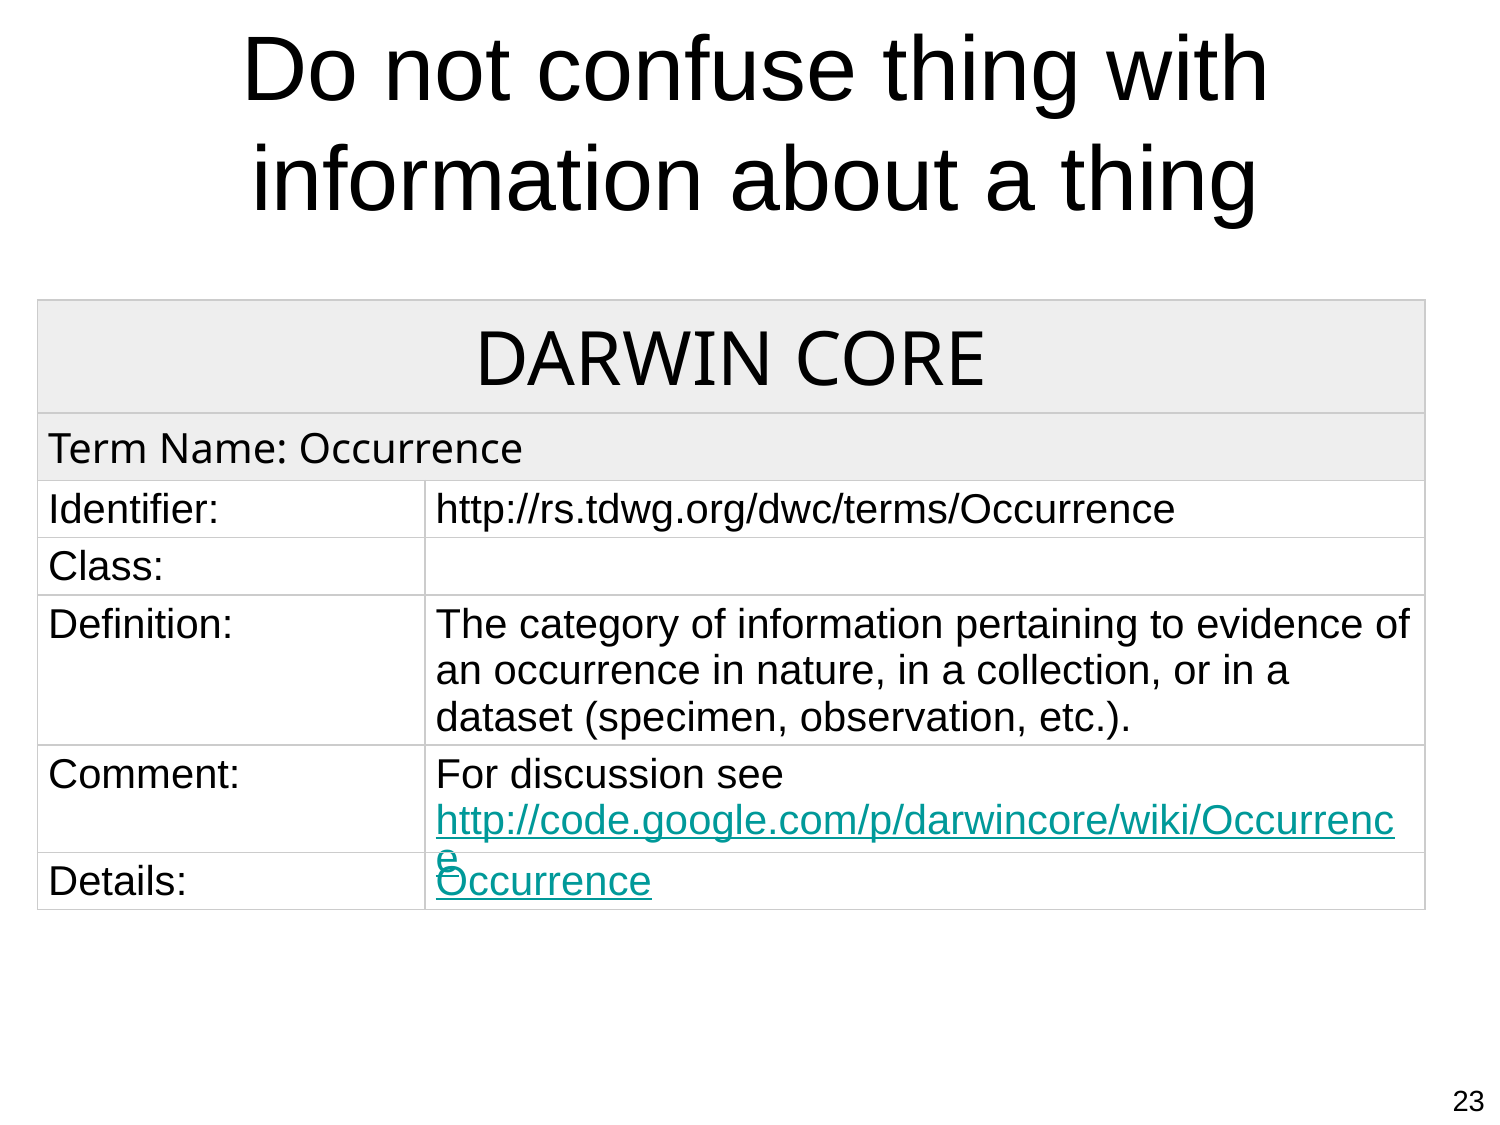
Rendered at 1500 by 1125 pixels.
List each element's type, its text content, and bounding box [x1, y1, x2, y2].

slide_number 23 [1237, 1074, 1500, 1125]
title Do not confuse thing with information about a thing [62, 24, 1451, 213]
table_cell Class: [38, 538, 424, 594]
table_header DARWIN CORE [38, 301, 1424, 412]
table_cell http://rs.tdwg.org/dwc/terms/Occurrence [426, 481, 1424, 537]
table_cell Definition: [38, 596, 424, 744]
table_cell Identifier: [38, 481, 424, 537]
table_cell For discussion see http://code.google.com/p/darwincore/wiki/Occurrence [426, 746, 1424, 852]
table_cell [426, 538, 1424, 594]
table_cell Term Name: Occurrence [38, 414, 1424, 480]
table_cell The category of information pertaining to evidence of an occurrence in nature, in a collection, or in a dataset (specimen, observation, etc.). [426, 596, 1424, 744]
table_cell Details: [38, 853, 424, 909]
table_cell Comment: [38, 746, 424, 852]
table_cell Occurrence [426, 853, 1424, 909]
